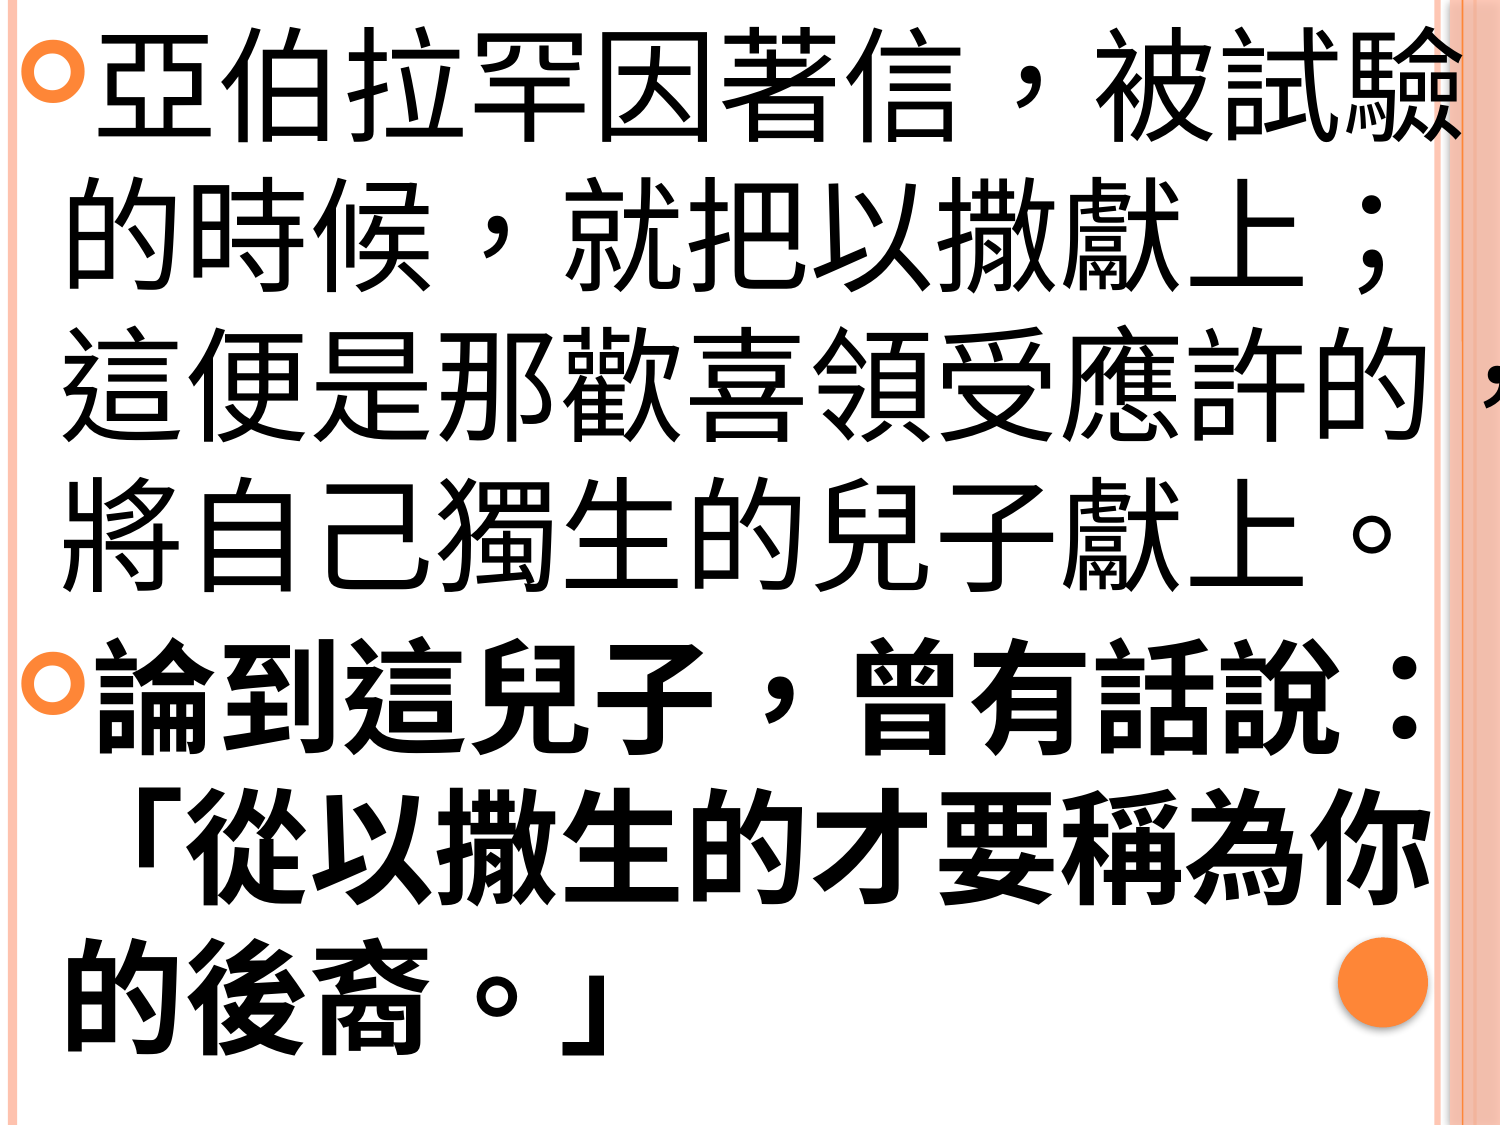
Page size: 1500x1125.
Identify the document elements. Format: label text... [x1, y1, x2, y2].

list 亞伯拉罕因著信，被試驗的時候，就把以撒獻上；這便是那歡喜領受應許的，將自己獨生的兒子獻上。 論到這兒子，曾有話說：「從以撒生的才要稱為你的後裔。」 [0, 0, 1500, 1125]
